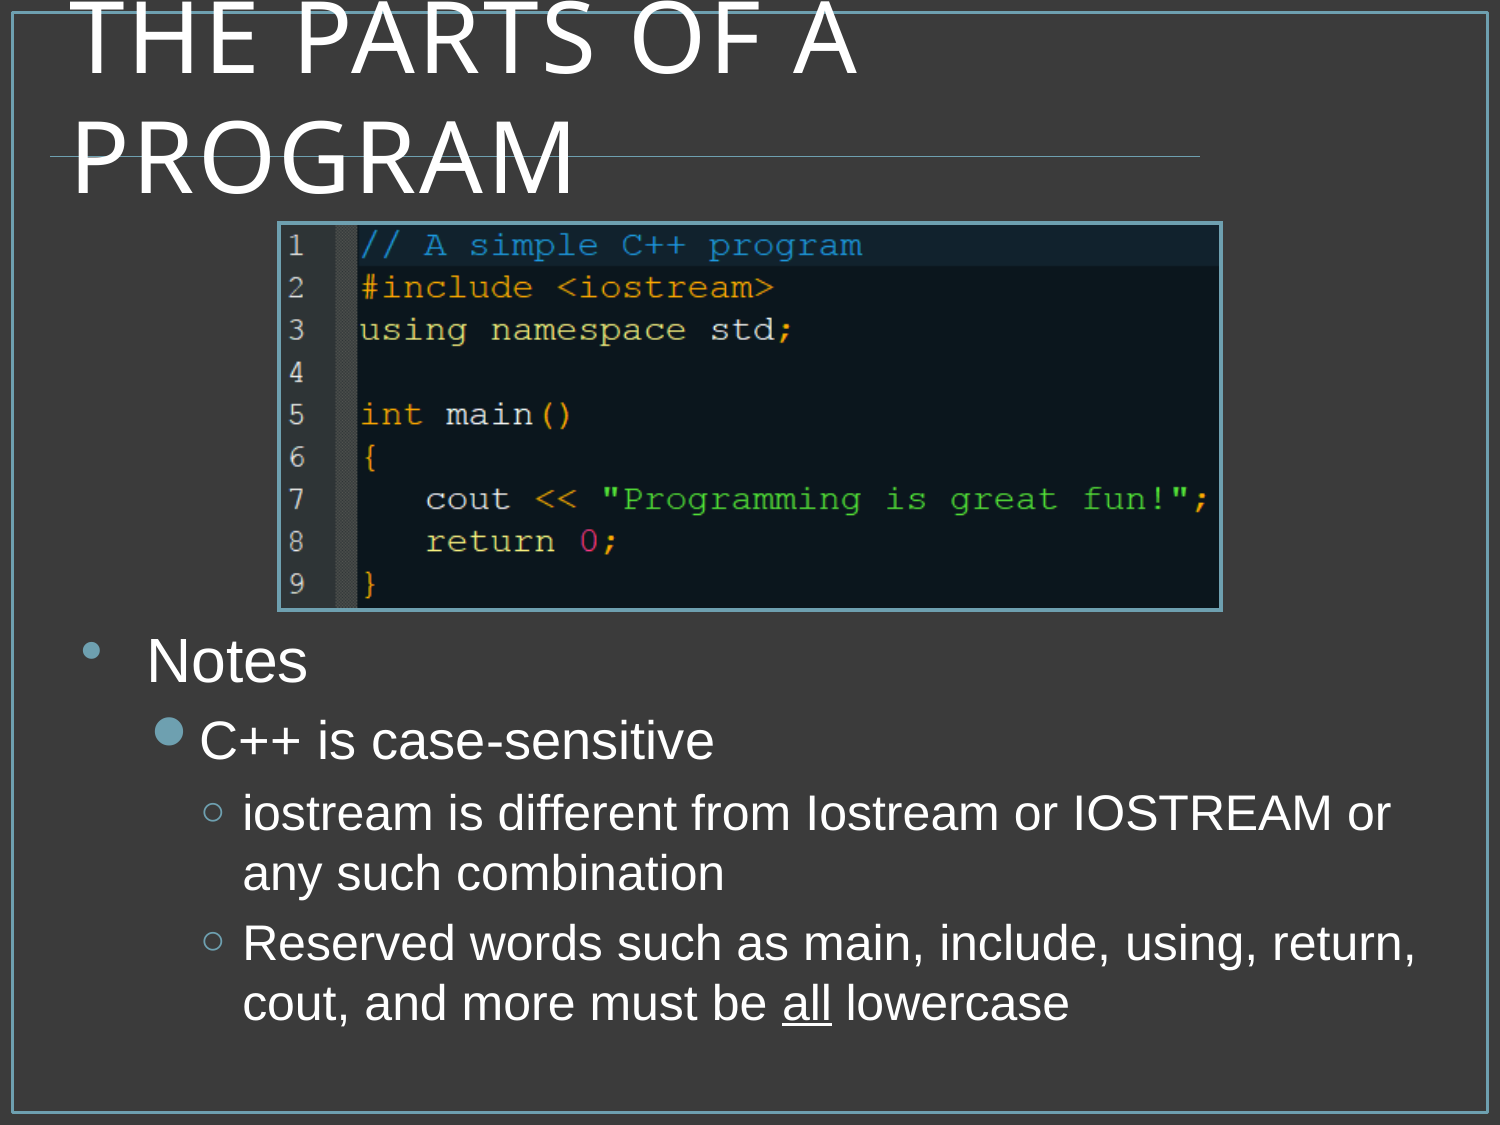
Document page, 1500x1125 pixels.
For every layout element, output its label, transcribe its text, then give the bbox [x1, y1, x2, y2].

title The Parts of a Program [54, 0, 1405, 188]
picture [281, 224, 1219, 608]
list Notes C++ is case-sensitive iostream is different from Iostream or IOSTREAM or any such combination Reserved words such as main, include, using, return, cout, and more must be all lowercase [62, 174, 1438, 1075]
